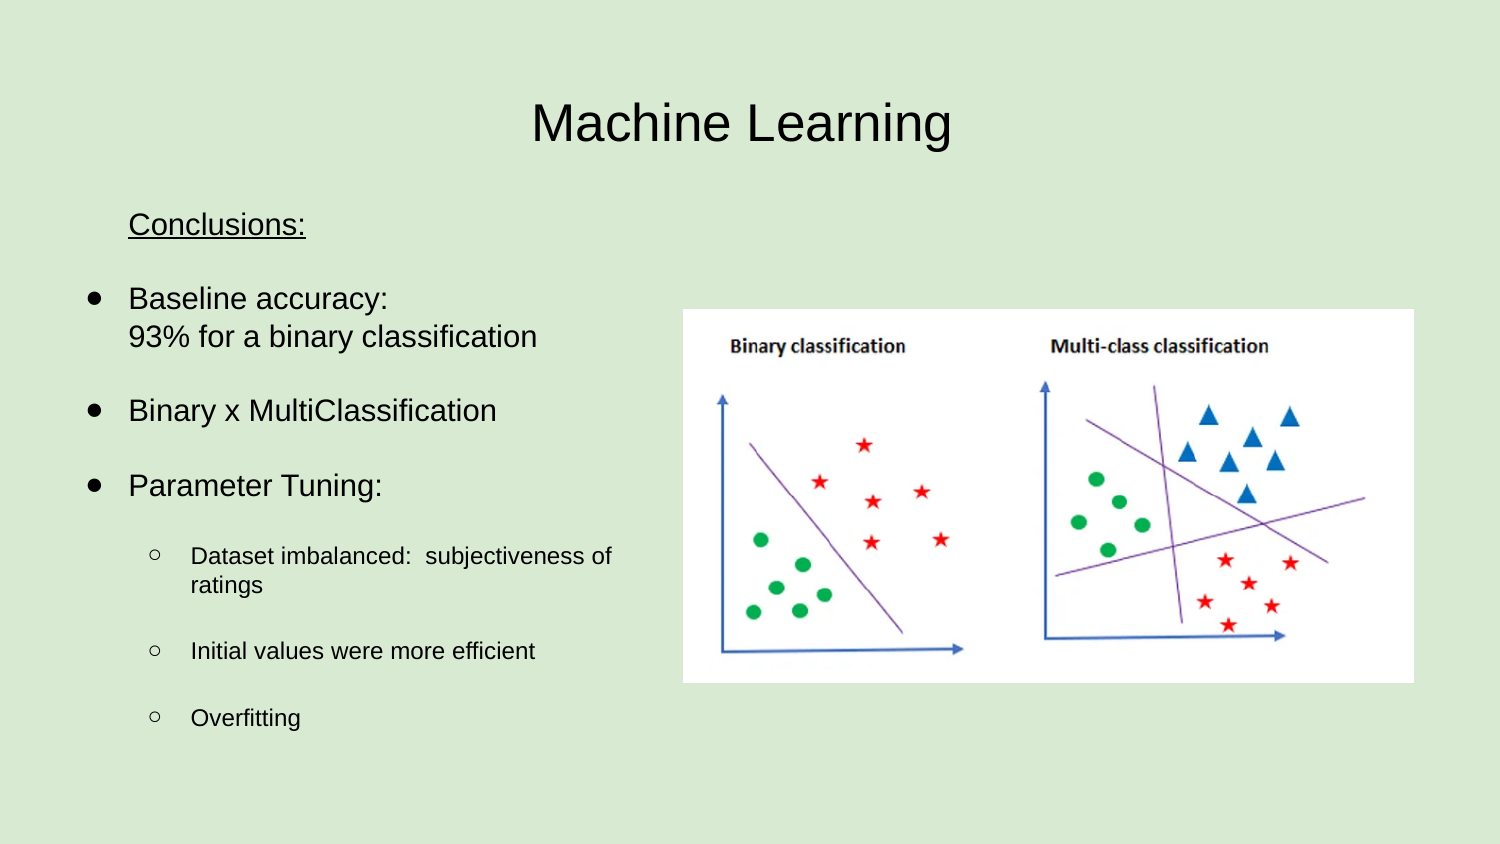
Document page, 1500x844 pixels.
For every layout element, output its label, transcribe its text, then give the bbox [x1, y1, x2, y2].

list Conclusions: Baseline accuracy: 93% for a binary classification Binary x MultiClassification Parameter Tuning: Dataset imbalanced: subjectiveness of ratings Initial values were more efficient Overfitting [51, 189, 661, 750]
title Machine Learning [51, 72, 1449, 167]
picture [683, 309, 1415, 683]
